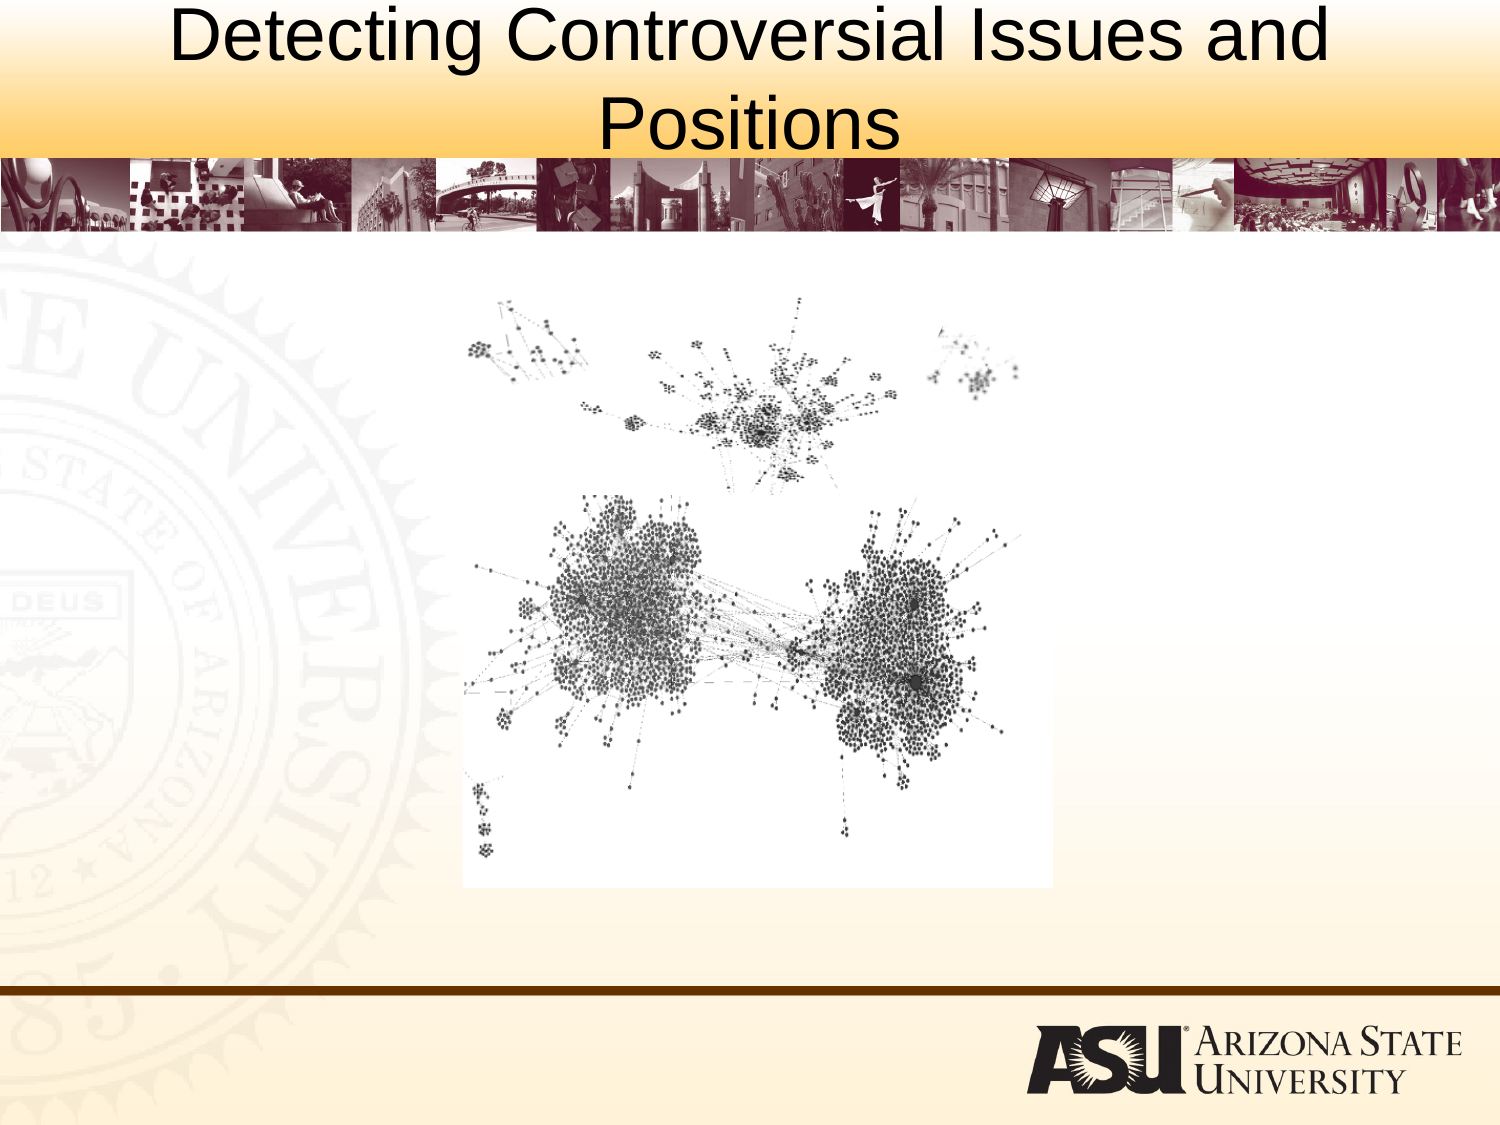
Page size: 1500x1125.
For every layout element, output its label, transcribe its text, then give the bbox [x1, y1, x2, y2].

title Detecting Controversial Issues and Positions [0, 0, 1500, 150]
picture [0, 150, 1500, 1125]
